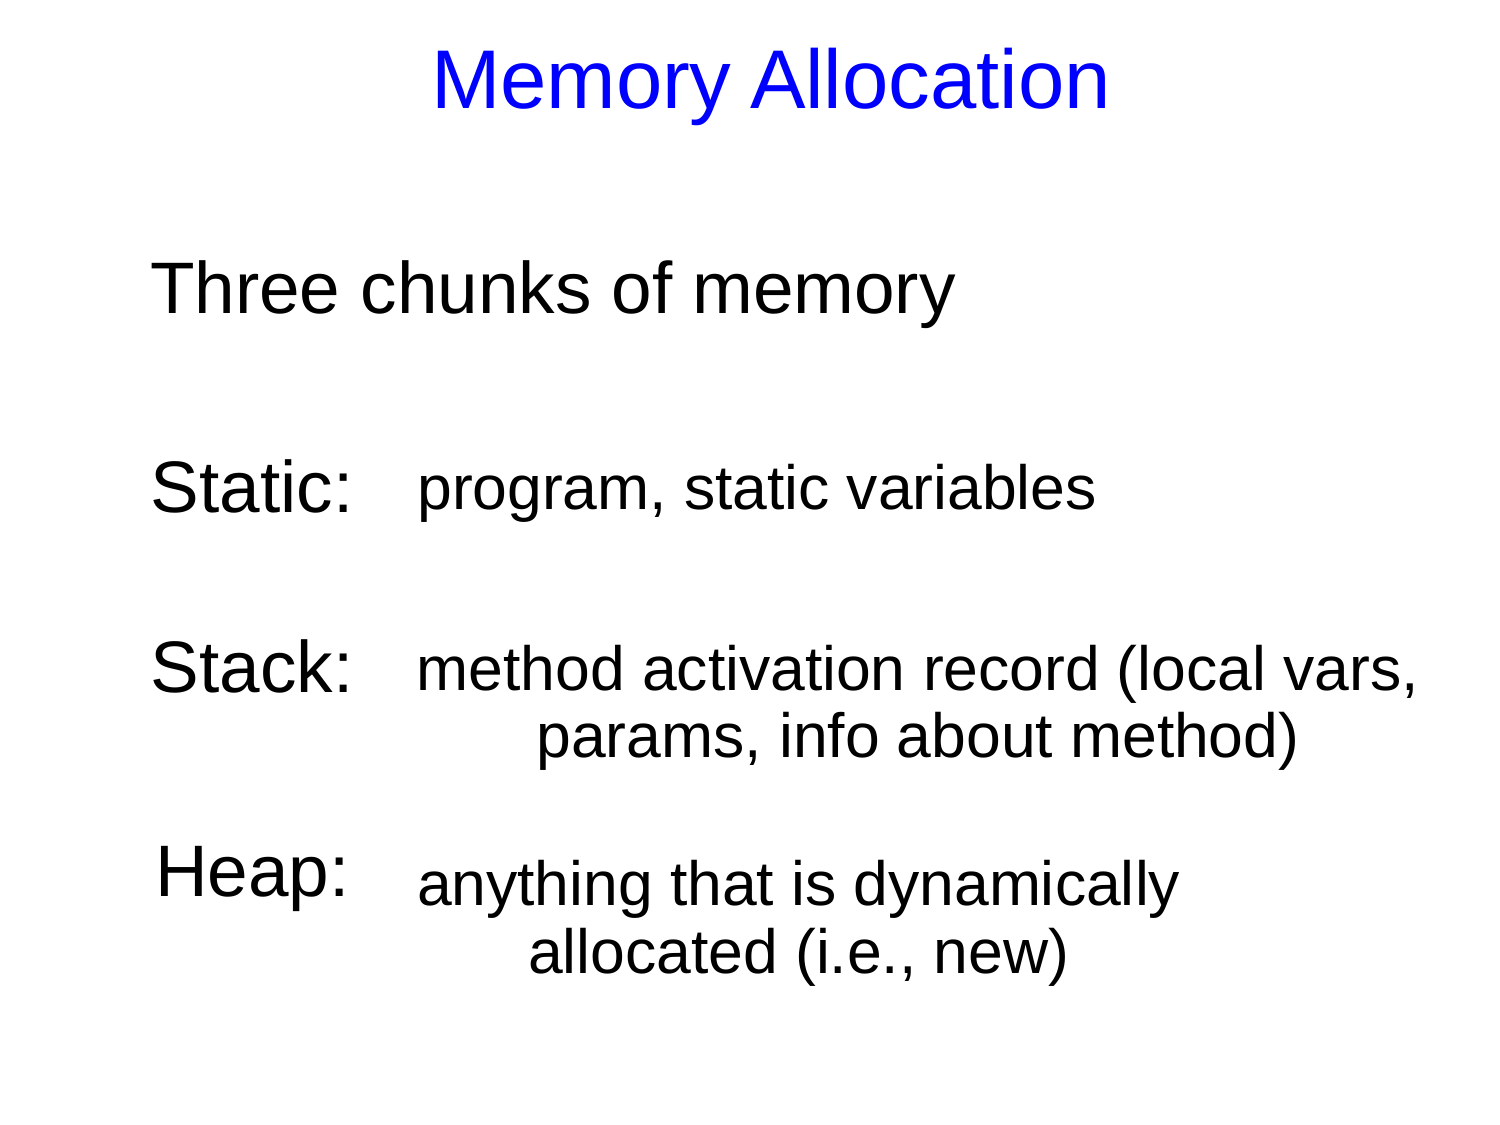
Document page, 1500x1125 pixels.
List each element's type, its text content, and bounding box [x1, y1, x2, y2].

text_box method activation record (local vars, params, info about method) [406, 626, 1431, 782]
text_box program, static variables [312, 411, 1203, 567]
title Memory Allocation [211, 24, 1331, 140]
text_box Stack: [111, 591, 393, 747]
text_box Heap: [111, 795, 393, 951]
text_box anything that is dynamically allocated (i.e., new) [354, 841, 1244, 997]
text_box Static: [111, 410, 393, 567]
text_box Three chunks of memory [108, 212, 999, 369]
